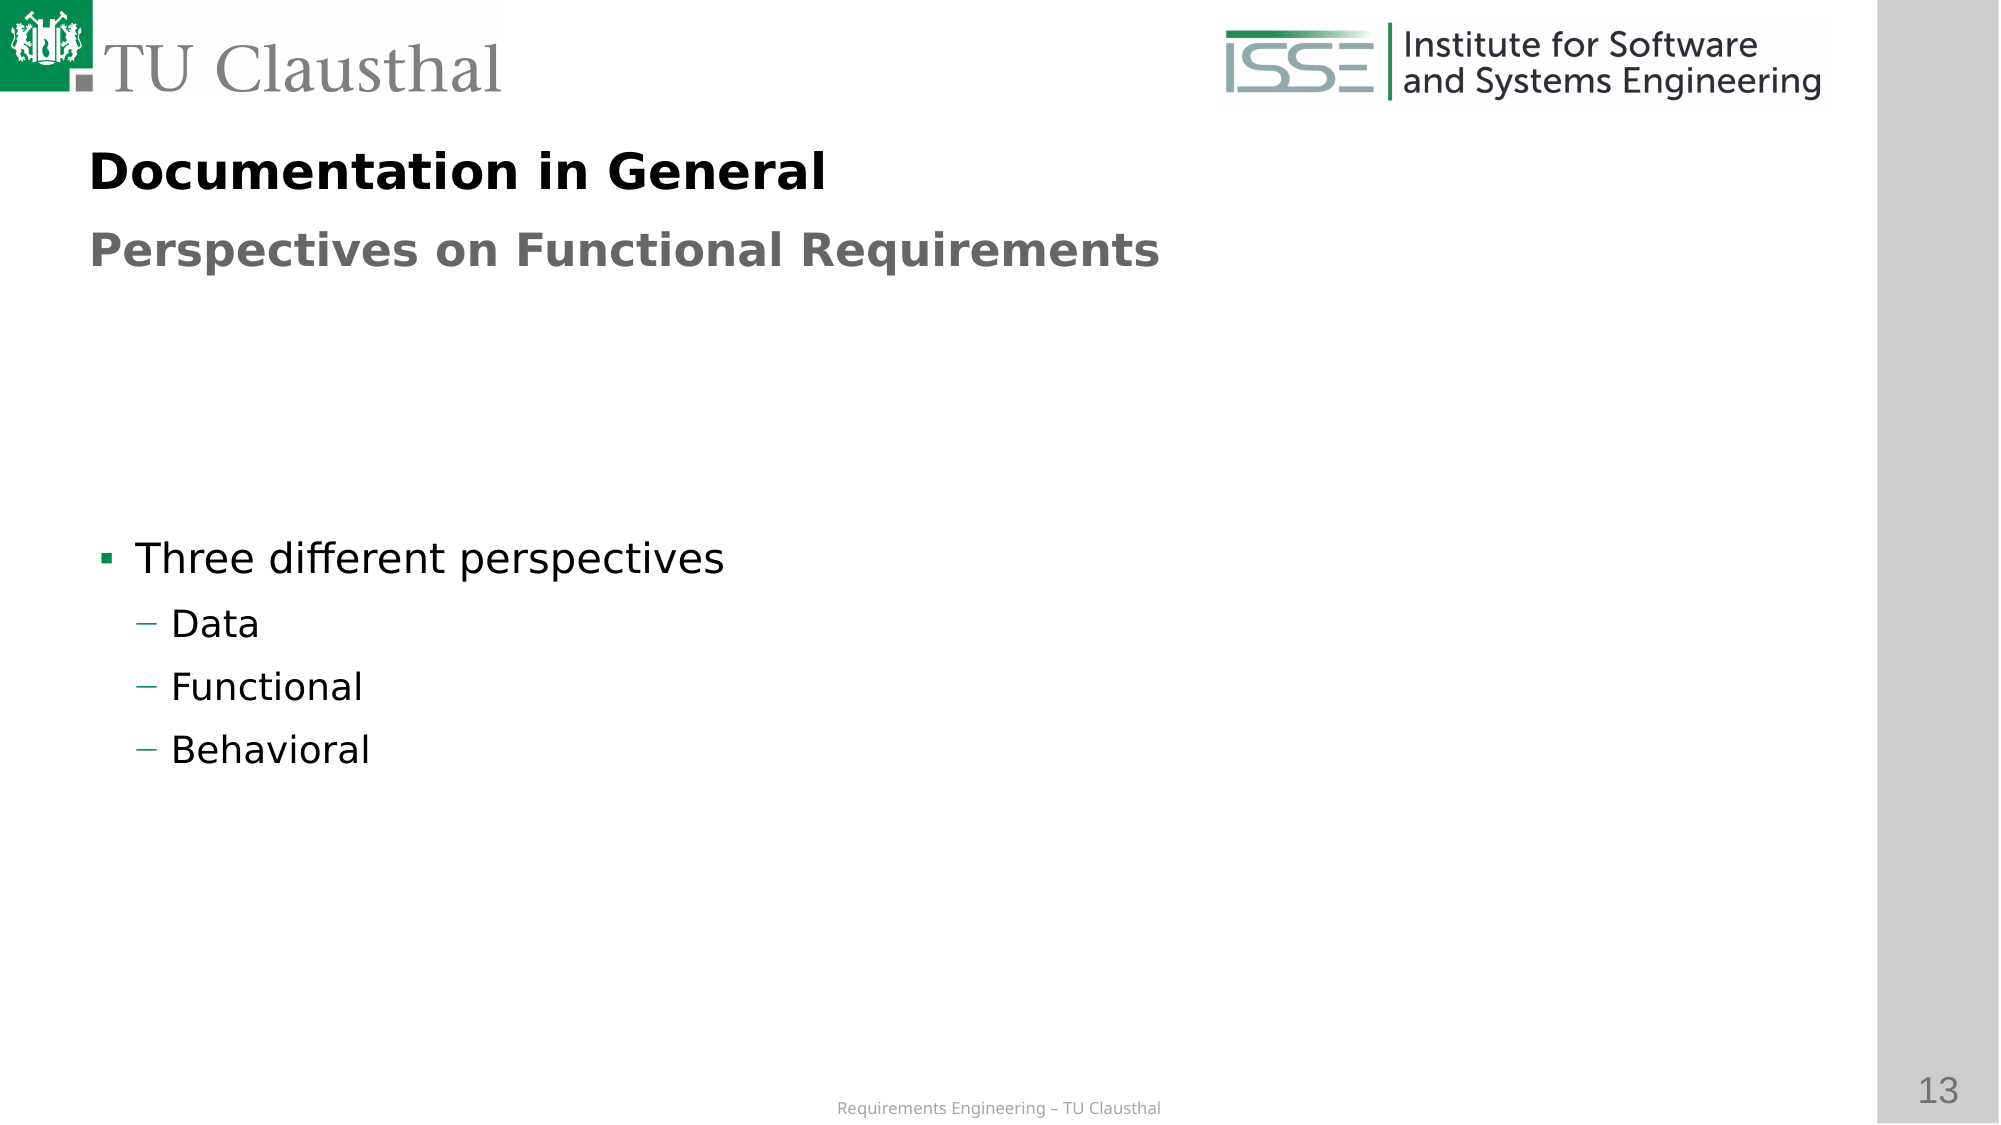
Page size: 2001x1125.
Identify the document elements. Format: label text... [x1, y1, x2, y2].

picture [0, 0, 501, 92]
picture [1218, 22, 1826, 107]
text_box Perspectives on Functional Requirements [89, 207, 1788, 290]
text_box Documentation in General [89, 118, 1788, 200]
list Three different perspectives Data Functional Behavioral [99, 290, 1837, 1087]
text_box [74, 280, 1423, 994]
